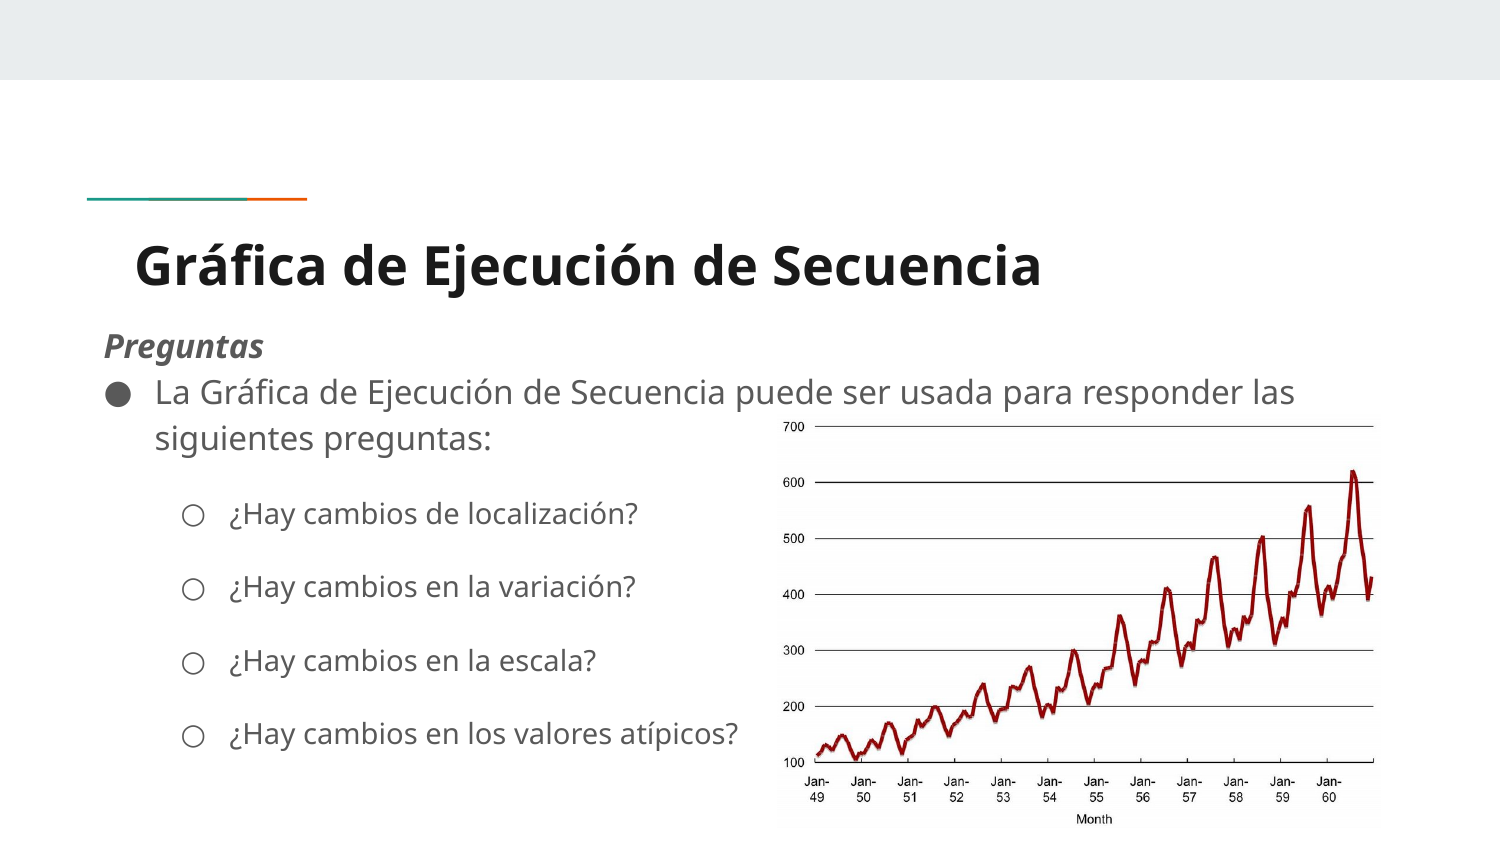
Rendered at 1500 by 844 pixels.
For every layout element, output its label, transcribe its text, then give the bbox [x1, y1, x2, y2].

picture [777, 414, 1382, 828]
text_box Preguntas La Gráfica de Ejecución de Secuencia puede ser usada para responder las siguientes preguntas: ¿Hay cambios de localización? ¿Hay cambios en la variación? ¿Hay cambios en la escala? ¿Hay cambios en los valores atípicos? [64, 304, 1413, 792]
title Gráfica de Ejecución de Secuencia [119, 216, 1381, 304]
